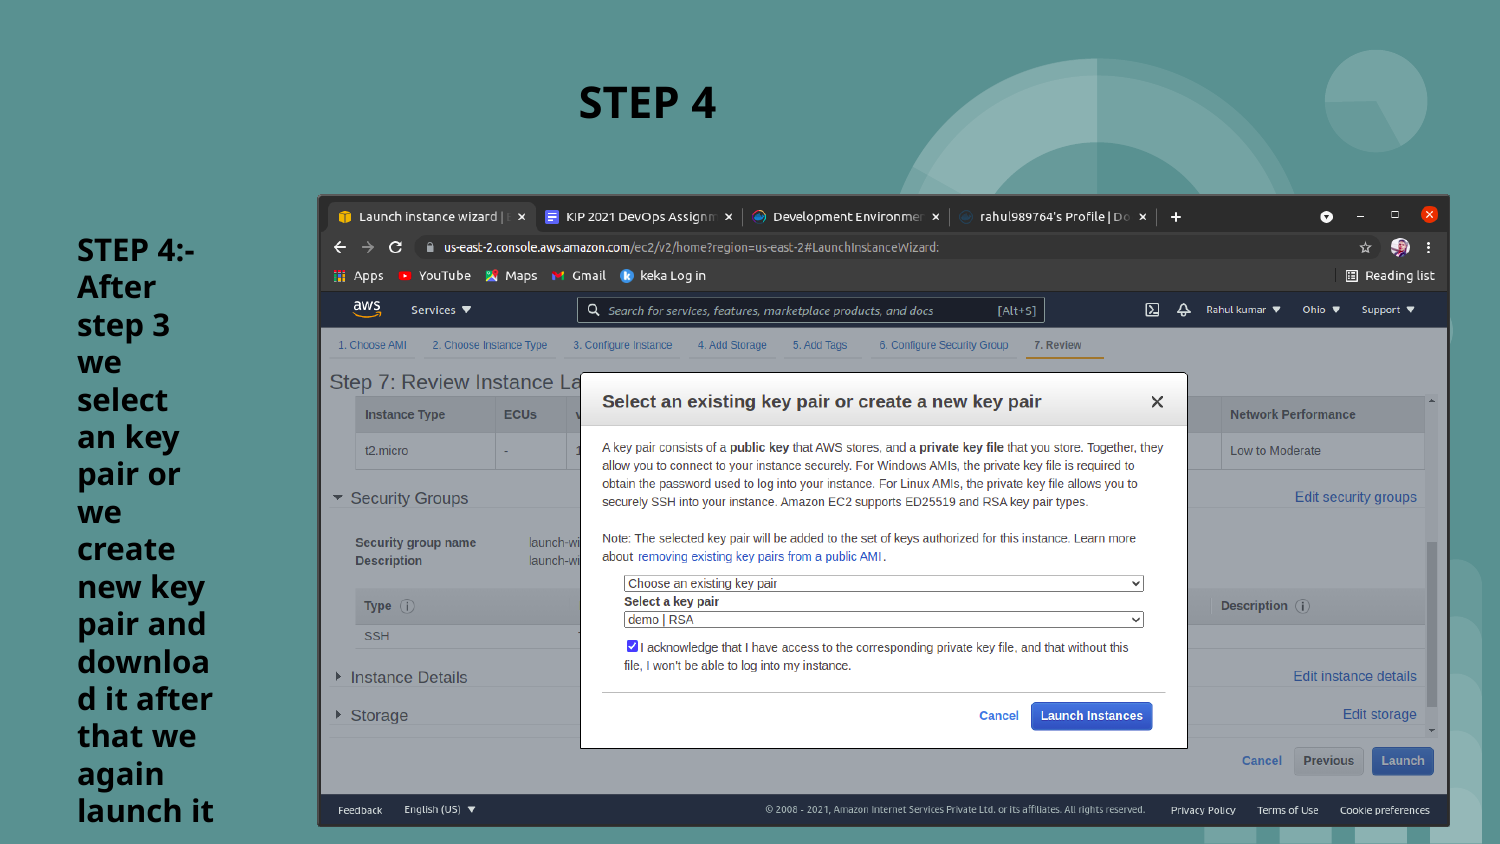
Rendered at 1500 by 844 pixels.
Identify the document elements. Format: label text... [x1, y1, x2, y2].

text_box STEP 4:- After step 3 we select an key pair or we create new key pair and download it after that we again launch it [62, 215, 230, 844]
text_box STEP 4 [448, 60, 972, 143]
picture [317, 194, 1450, 828]
